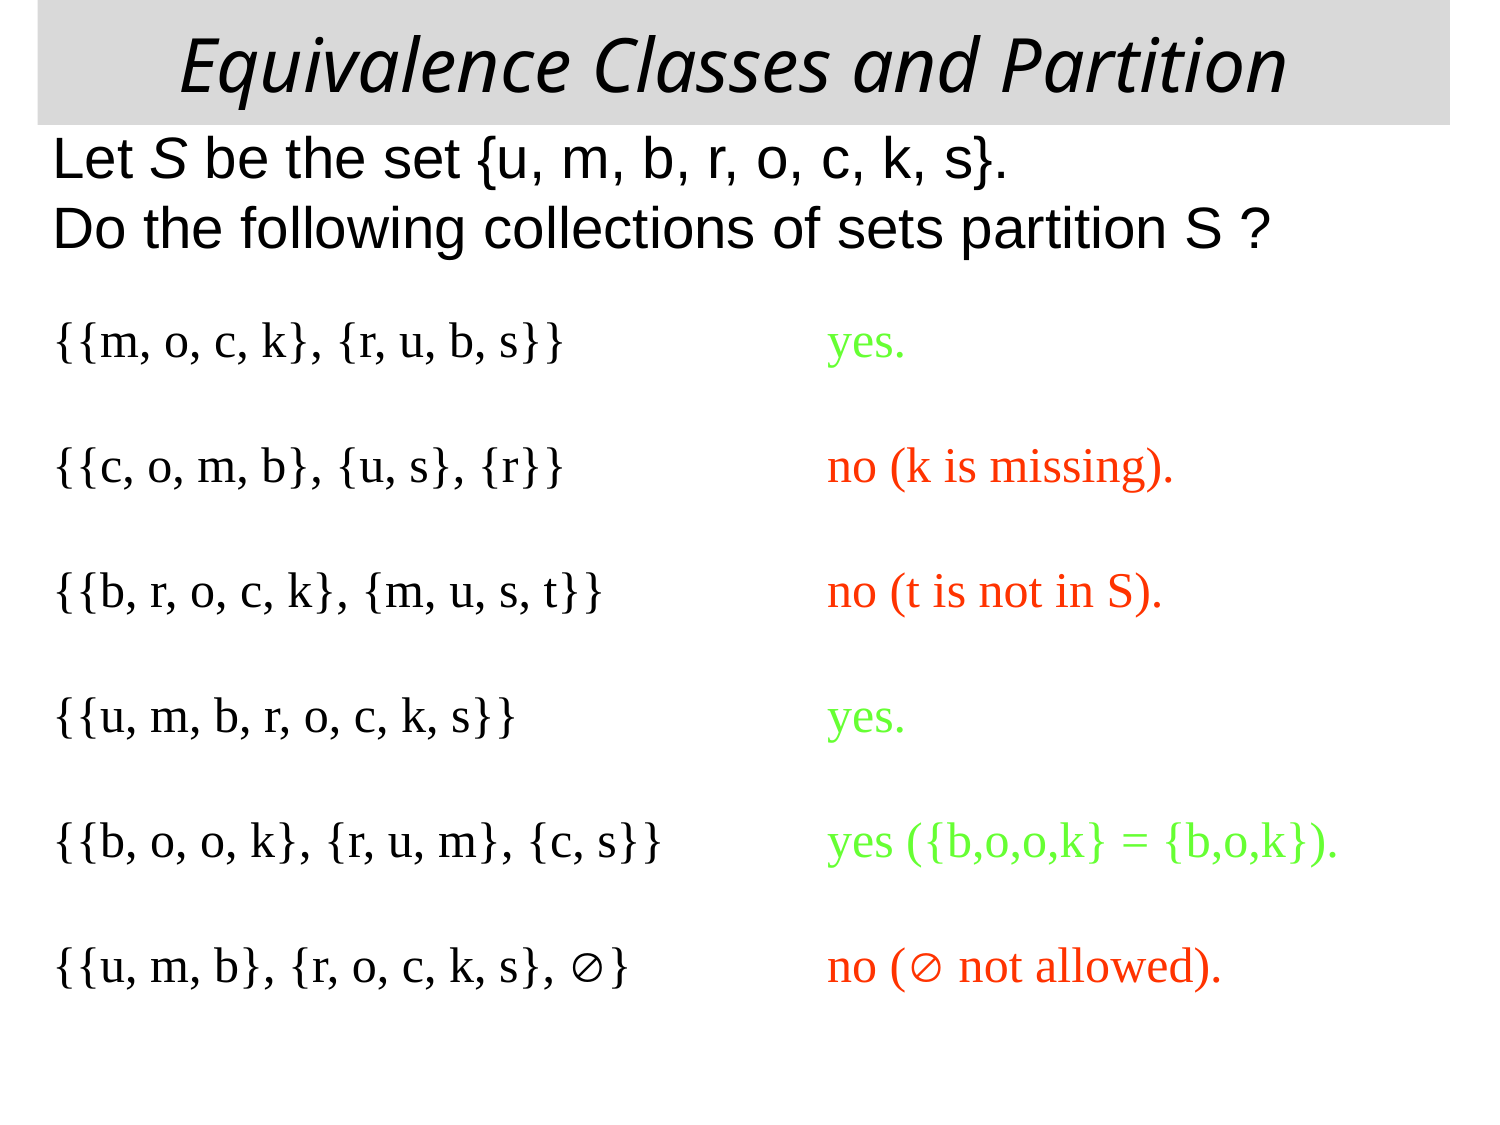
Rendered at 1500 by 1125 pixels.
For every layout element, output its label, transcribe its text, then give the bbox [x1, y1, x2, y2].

text_box {{b, r, o, c, k}, {m, u, s, t}} [37, 549, 788, 663]
text_box {{u, m, b, r, o, c, k, s}} [37, 675, 788, 788]
text_box no (k is missing). [812, 425, 1425, 538]
title Equivalence Classes and Partition [36, 0, 1451, 111]
text_box {{c, o, m, b}, {u, s}, {r}} [37, 425, 738, 538]
text_box yes ({b,o,o,k} = {b,o,k}). [812, 800, 1500, 913]
text_box no ( not allowed). [812, 924, 1425, 1038]
list Let S be the set {u, m, b, r, o, c, k, s}. Do the following collections of sets partition S ? [36, 111, 1476, 276]
text_box yes. [812, 299, 1050, 413]
text_box {{m, o, c, k}, {r, u, b, s}} [37, 299, 738, 413]
text_box {{u, m, b}, {r, o, c, k, s}, } [37, 924, 812, 1038]
text_box {{b, o, o, k}, {r, u, m}, {c, s}} [37, 800, 812, 913]
text_box no (t is not in S). [812, 549, 1425, 663]
text_box yes. [812, 675, 1050, 788]
